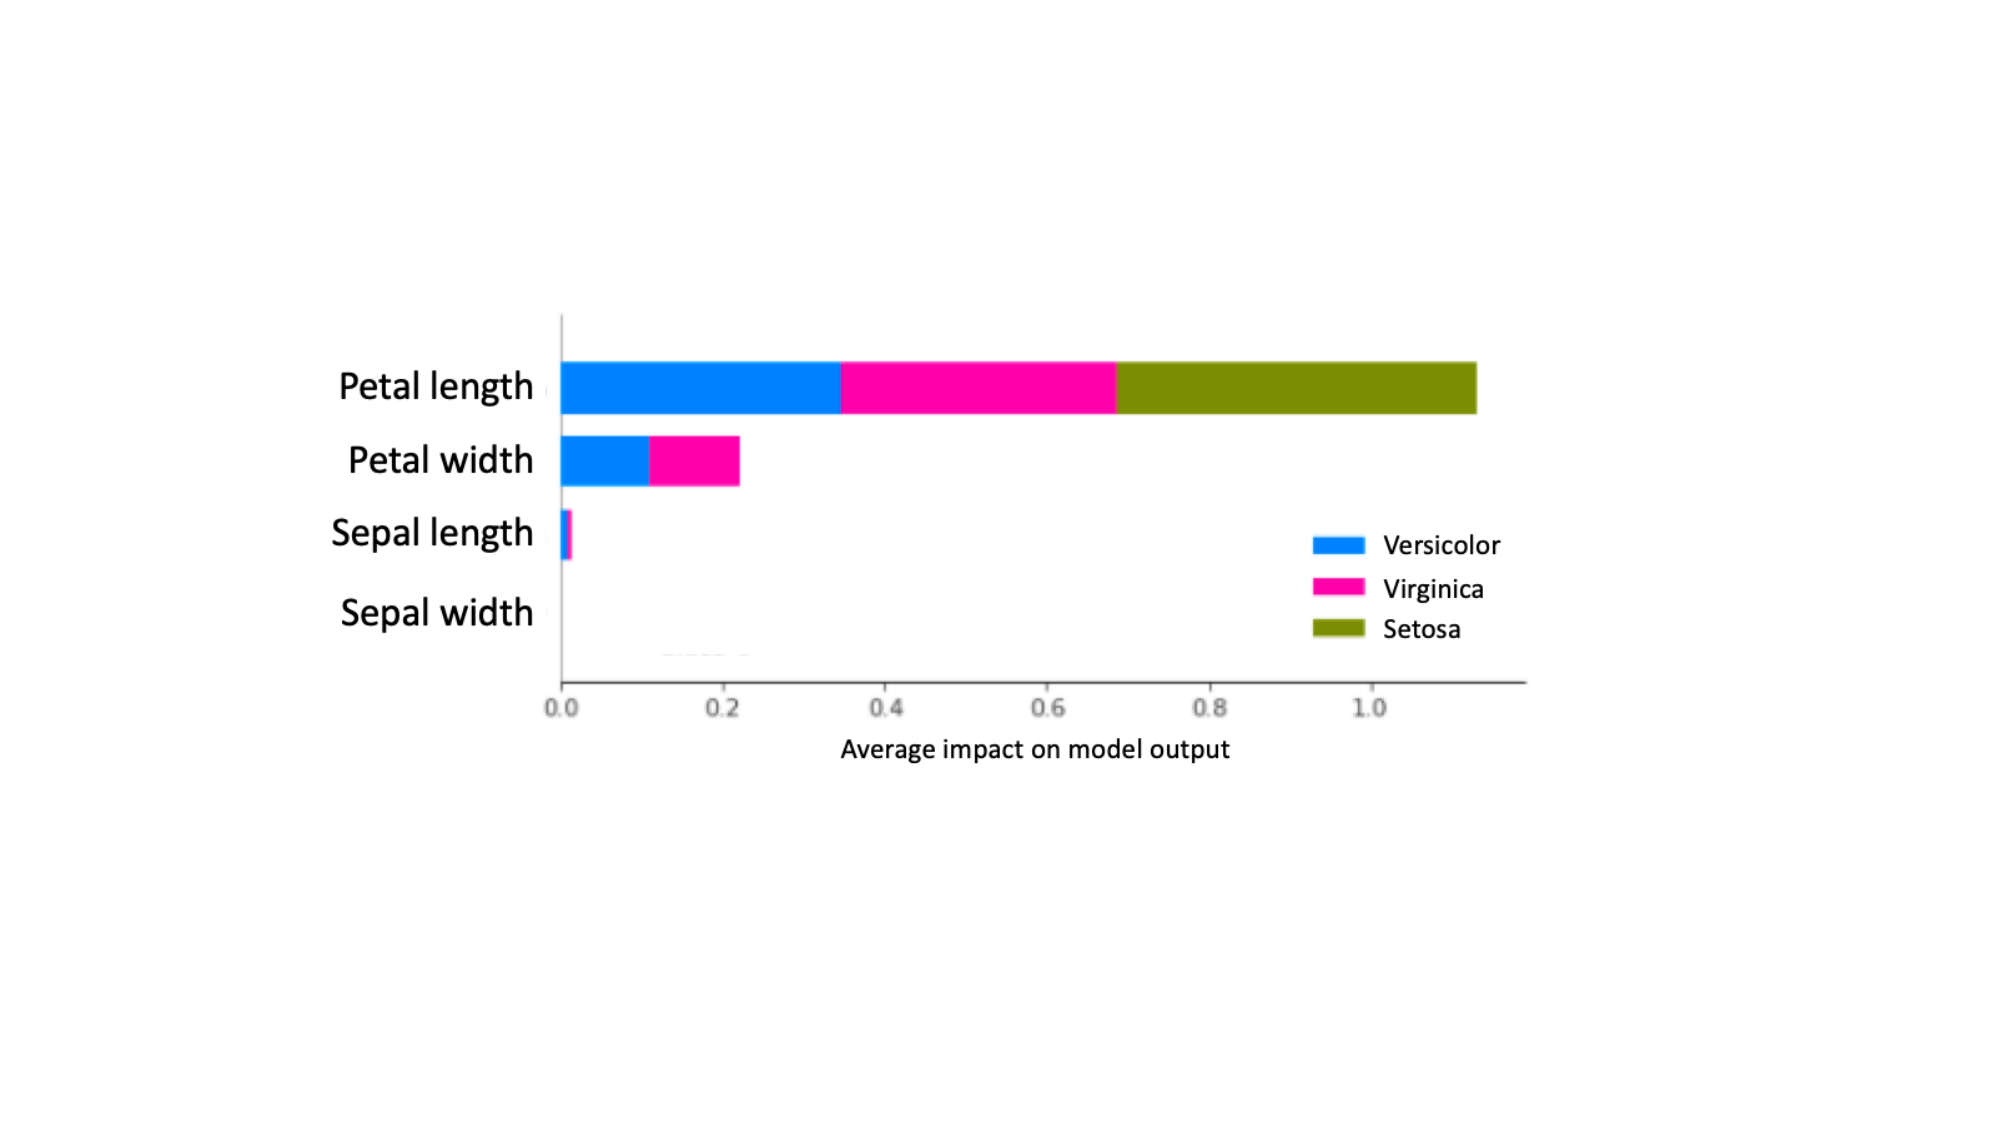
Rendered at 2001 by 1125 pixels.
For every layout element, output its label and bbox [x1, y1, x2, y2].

picture [315, 294, 1564, 782]
